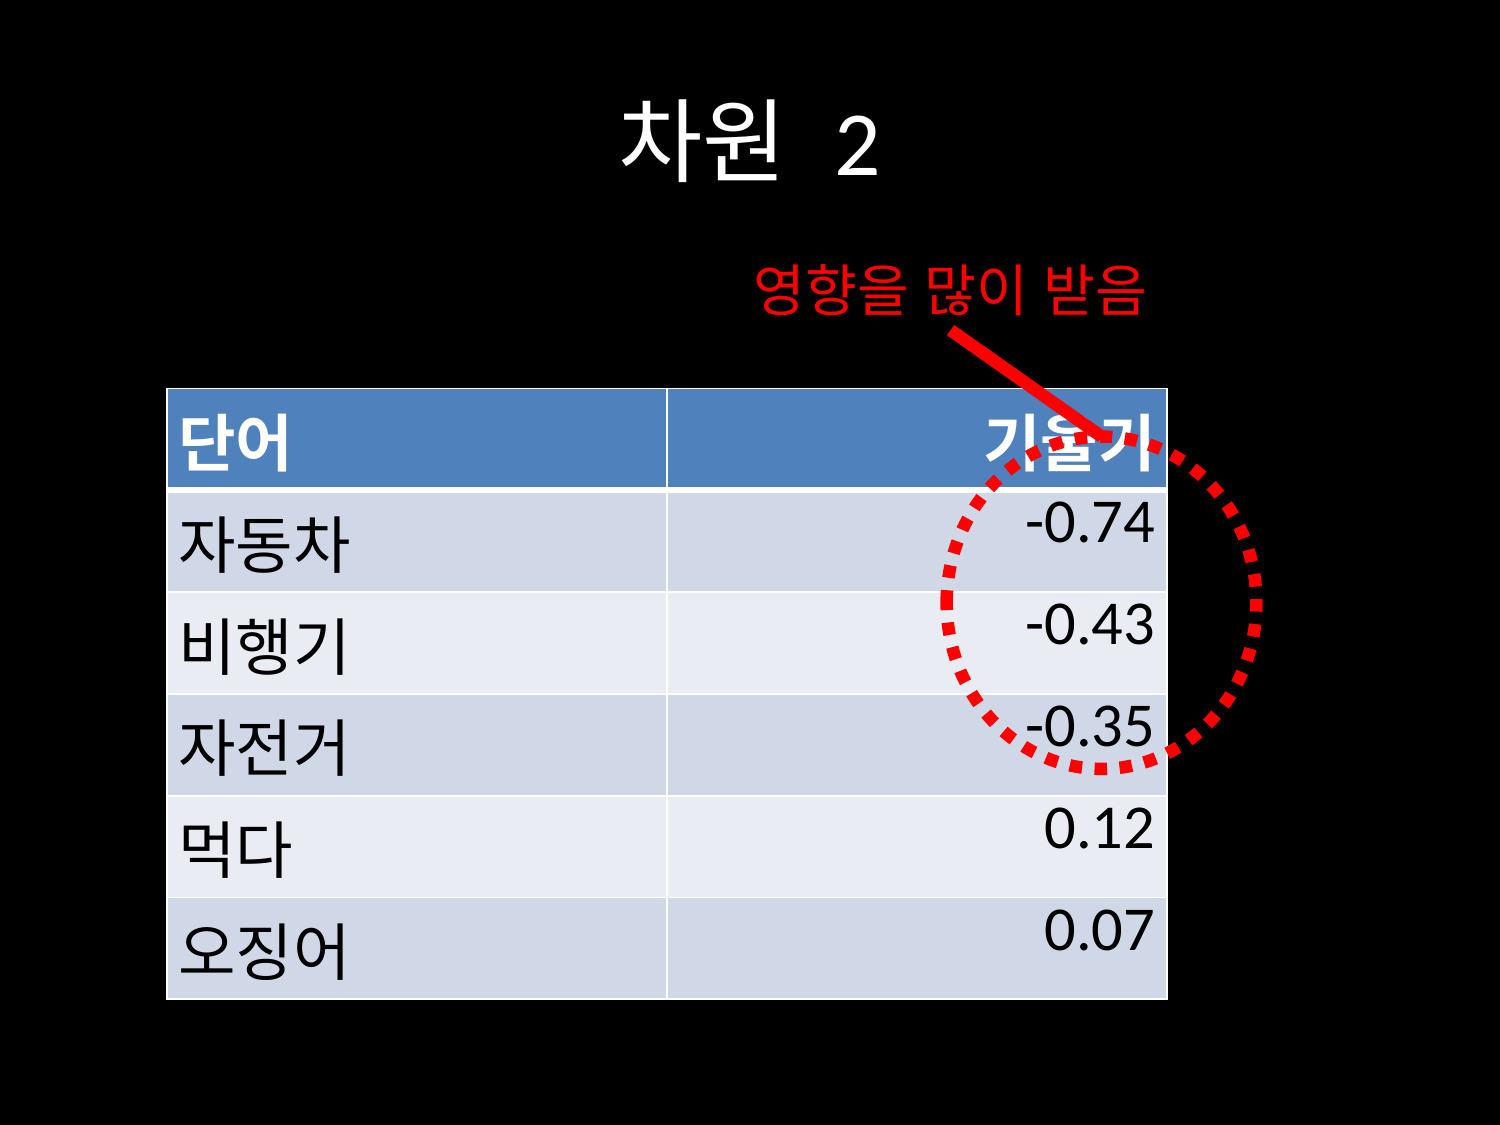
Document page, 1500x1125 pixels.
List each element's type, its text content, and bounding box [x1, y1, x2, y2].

table_header 단어 [168, 389, 666, 487]
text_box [950, 330, 1102, 437]
table_cell -0.43 [668, 593, 968, 693]
text_box [944, 434, 1259, 771]
table_cell -0.35 [668, 695, 1166, 795]
title 차원 2 [75, 45, 1425, 233]
table_cell 비행기 [168, 593, 666, 693]
table_cell 0.12 [668, 797, 1166, 897]
table_cell -0.74 [668, 493, 983, 591]
table_cell 먹다 [168, 797, 666, 897]
text_box 영향을 많이 받음 [738, 247, 1163, 331]
table_cell 오징어 [168, 898, 666, 998]
table_cell 자동차 [168, 493, 666, 591]
table_header 기울기 [1106, 389, 1166, 450]
table_cell 자전거 [168, 695, 666, 795]
table_cell 0.07 [668, 898, 1166, 998]
table_header 기울기 [668, 389, 1043, 487]
